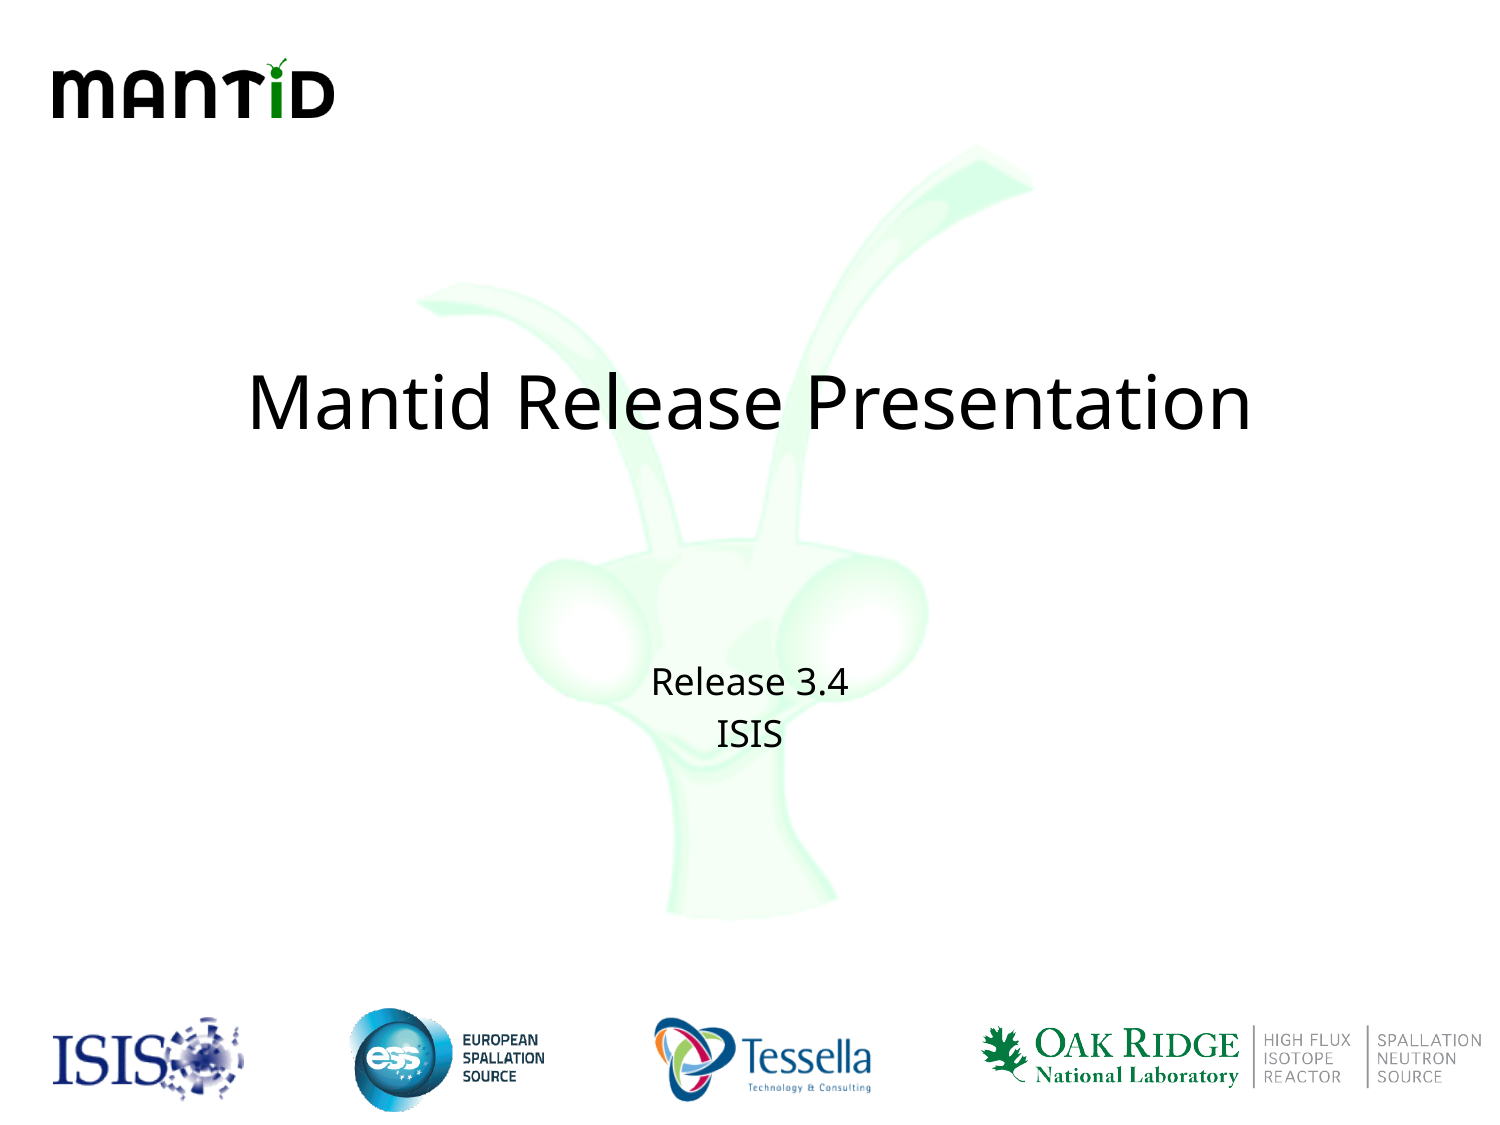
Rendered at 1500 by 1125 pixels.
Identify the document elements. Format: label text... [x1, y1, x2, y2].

picture [53, 1017, 244, 1102]
subtitle Release 3.4 ISIS [225, 562, 1275, 850]
picture [649, 1014, 876, 1105]
picture [349, 1008, 544, 1112]
title Mantid Release Presentation [112, 278, 1388, 520]
picture [53, 58, 334, 118]
picture [981, 1022, 1482, 1098]
